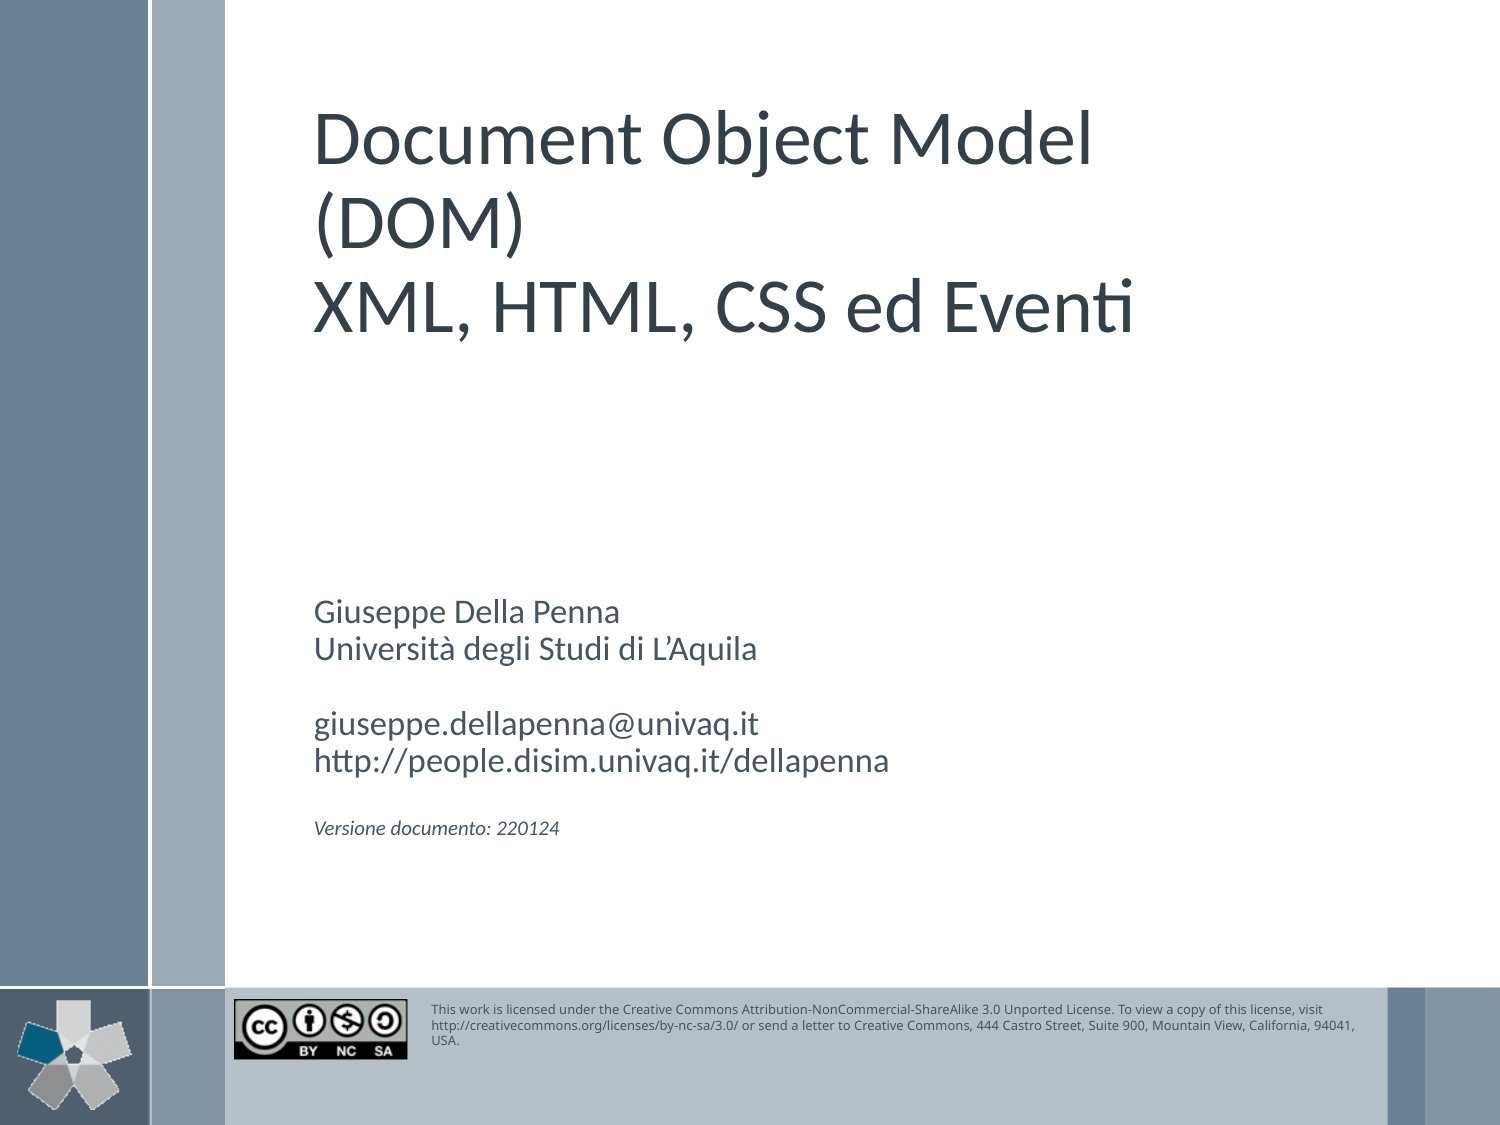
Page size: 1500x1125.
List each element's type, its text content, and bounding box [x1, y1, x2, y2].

subtitle Giuseppe Della Penna Università degli Studi di L’Aquila giuseppe.dellapenna@univaq.it http://people.disim.univaq.it/dellapenna Versione documento: 220124 [298, 586, 1224, 896]
title Document Object Model (DOM) XML, HTML, CSS ed Eventi [298, 90, 1324, 530]
picture [17, 999, 132, 1110]
picture [234, 999, 409, 1061]
